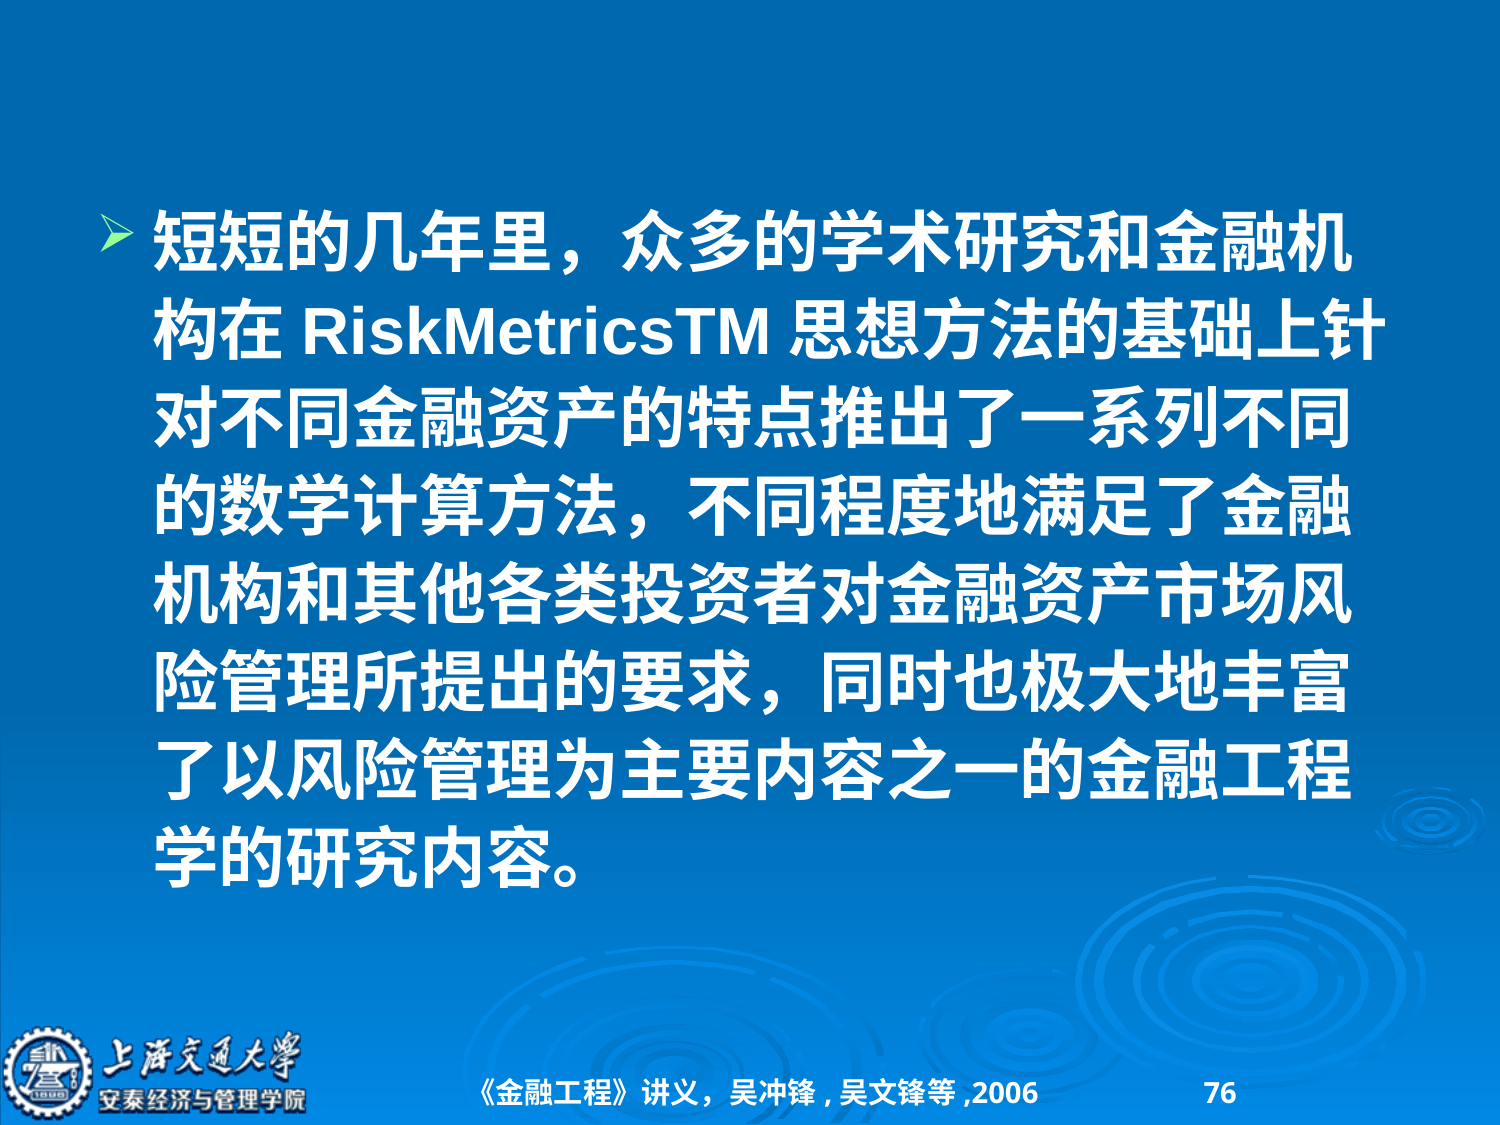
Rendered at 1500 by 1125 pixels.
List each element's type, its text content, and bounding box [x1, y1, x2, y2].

list 短短的几年里，众多的学术研究和金融机构在RiskMetricsTM思想方法的基础上针对不同金融资产的特点推出了一系列不同的数学计算方法，不同程度地满足了金融机构和其他各类投资者对金融资产市场风险管理所提出的要求，同时也极大地丰富了以风险管理为主要内容之一的金融工程学的研究内容。 [80, 184, 1412, 1015]
picture [0, 1017, 313, 1125]
